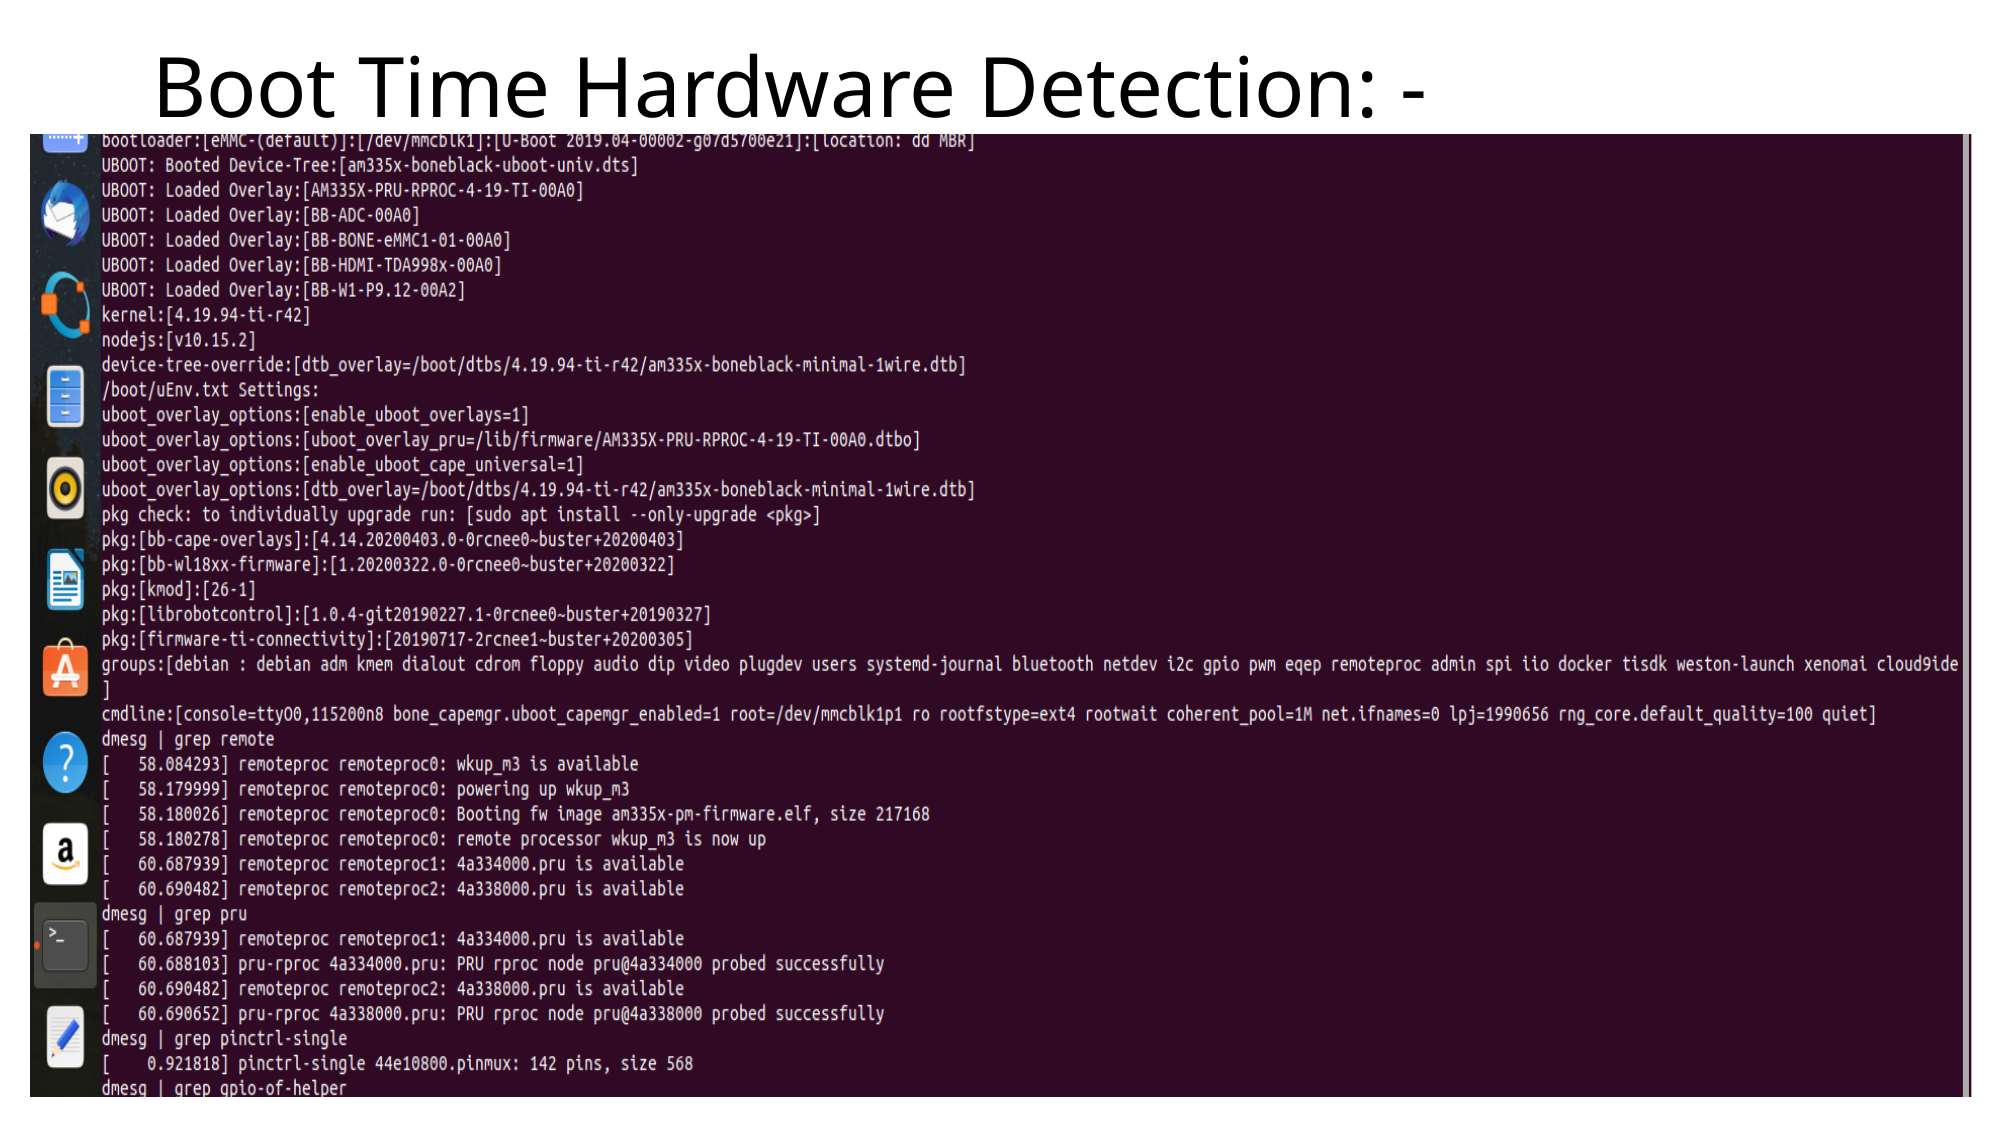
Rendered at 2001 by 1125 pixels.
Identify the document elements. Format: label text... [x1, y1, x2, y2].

picture [29, 134, 1972, 1097]
title Boot Time Hardware Detection: - [137, 28, 2000, 152]
text_box [0, 0, 2000, 1125]
